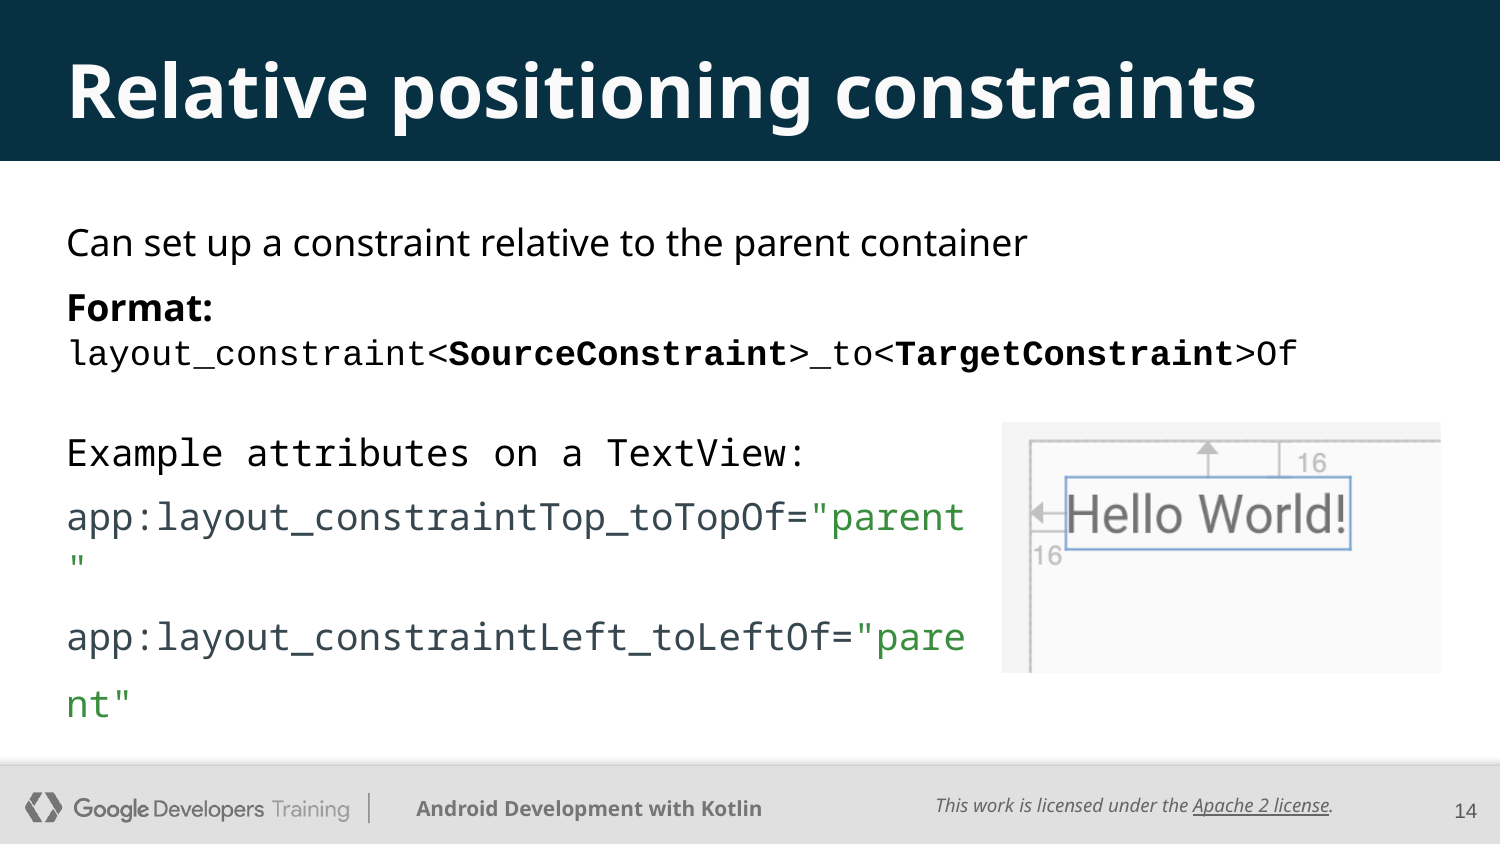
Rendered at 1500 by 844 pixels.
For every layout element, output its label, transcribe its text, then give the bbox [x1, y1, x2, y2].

picture [0, 161, 1500, 844]
title Relative positioning constraints [51, 28, 1449, 122]
list Can set up a constraint relative to the parent container Format: layout_constraint<SourceConstraint>_to<TargetConstraint>Of [51, 196, 1455, 349]
text_box Example attributes on a TextView: app:layout_constraintTop_toTopOf="parent" app:layout_constraintLeft_toLeftOf="parent" [51, 407, 1002, 586]
slide_number ‹#› [1402, 777, 1493, 842]
